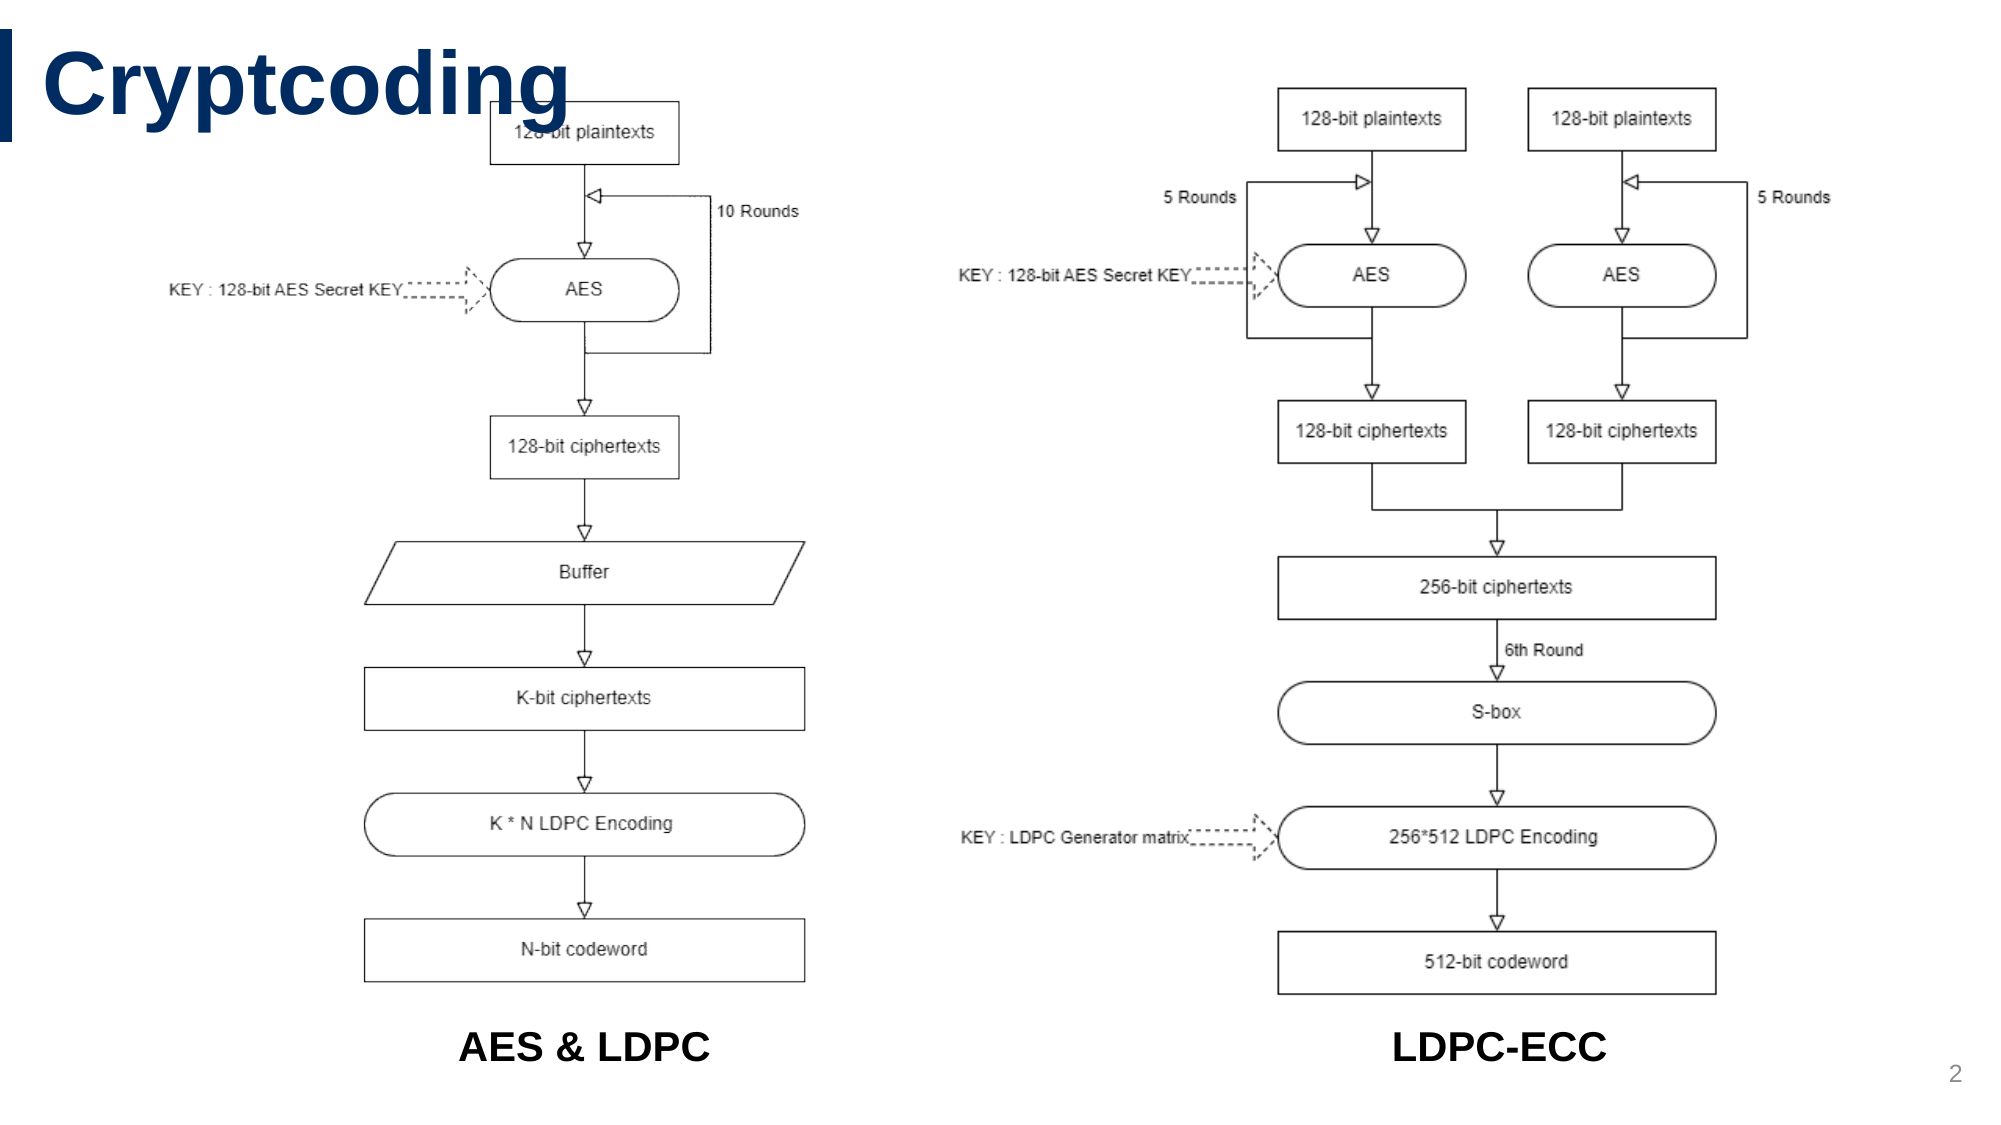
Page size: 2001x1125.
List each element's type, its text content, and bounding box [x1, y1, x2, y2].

picture [912, 41, 1878, 1042]
slide_number 2 [1527, 1042, 1978, 1103]
picture [122, 54, 853, 1030]
text_box LDPC-ECC [1376, 1042, 1623, 1078]
text_box AES & LDPC [443, 1030, 726, 1078]
title Cryptcoding [27, 28, 2000, 142]
